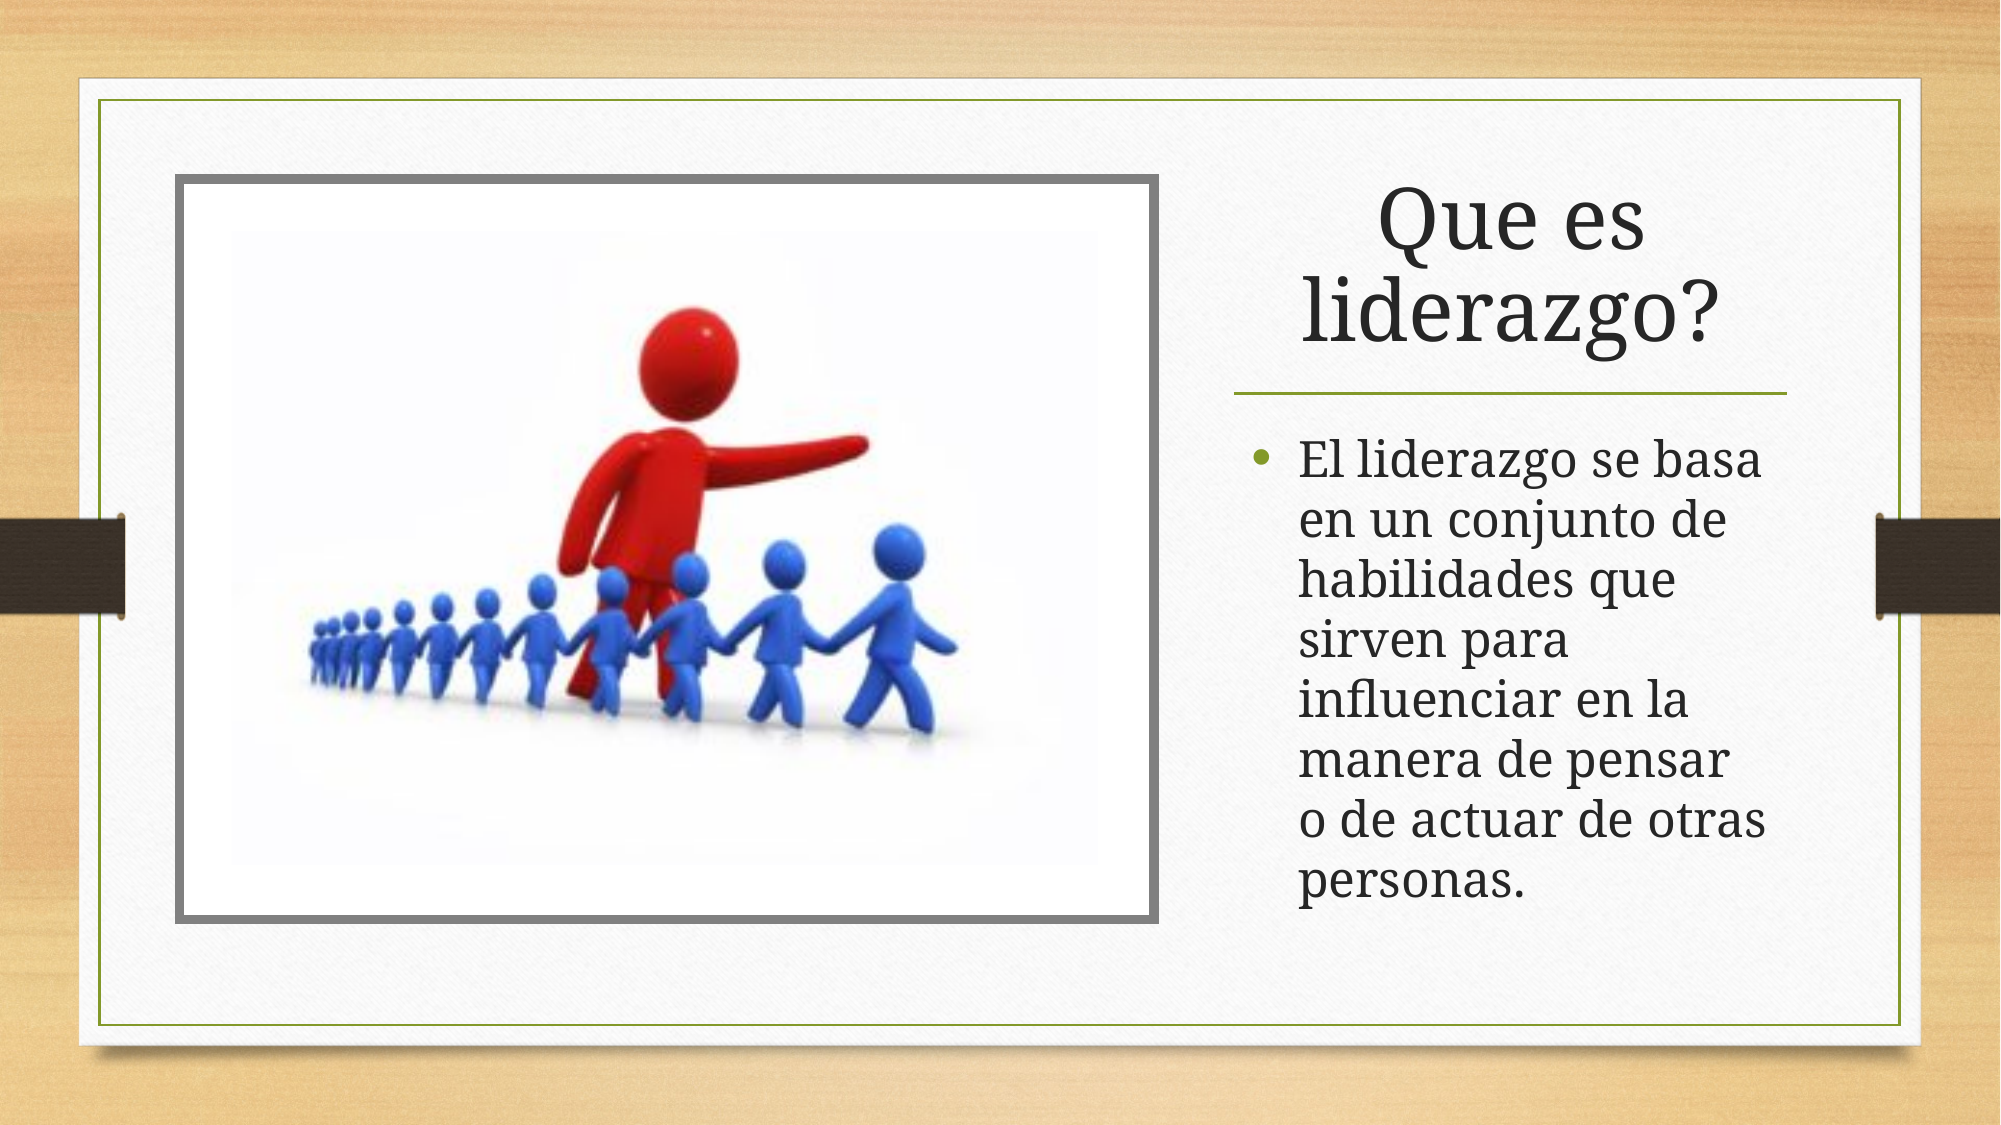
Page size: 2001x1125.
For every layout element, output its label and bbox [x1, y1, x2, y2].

text_box [0, 0, 2000, 1125]
picture [231, 231, 1098, 865]
